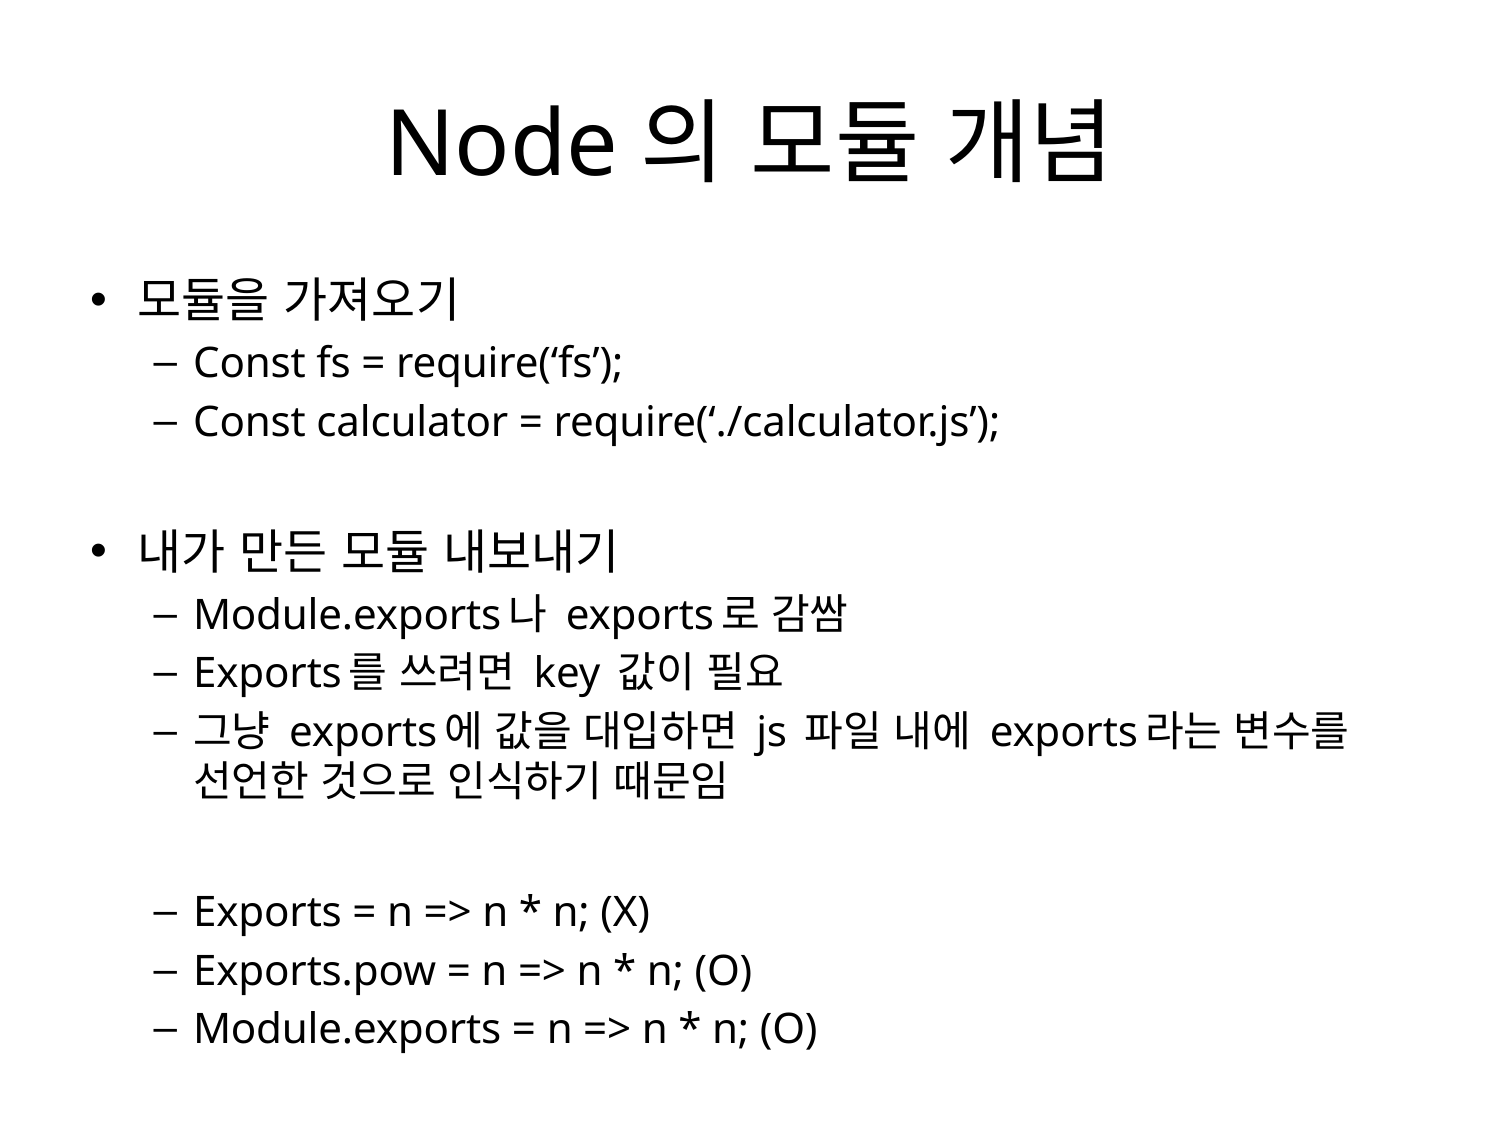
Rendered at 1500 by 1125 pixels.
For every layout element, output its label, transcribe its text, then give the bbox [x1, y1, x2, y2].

list 모듈을 가져오기 Const fs = require(‘fs’); Const calculator = require(‘./calculator.js’); 내가 만든 모듈 내보내기 Module.exports나 exports로 감쌈 Exports를 쓰려면 key 값이 필요 그냥 exports에 값을 대입하면 js 파일 내에 exports라는 변수를 선언한 것으로 인식하기 때문임 Exports = n => n * n; (X) Exports.pow = n => n * n; (O) Module.exports = n => n * n; (O) [75, 262, 1425, 1071]
title Node의 모듈 개념 [75, 45, 1425, 233]
